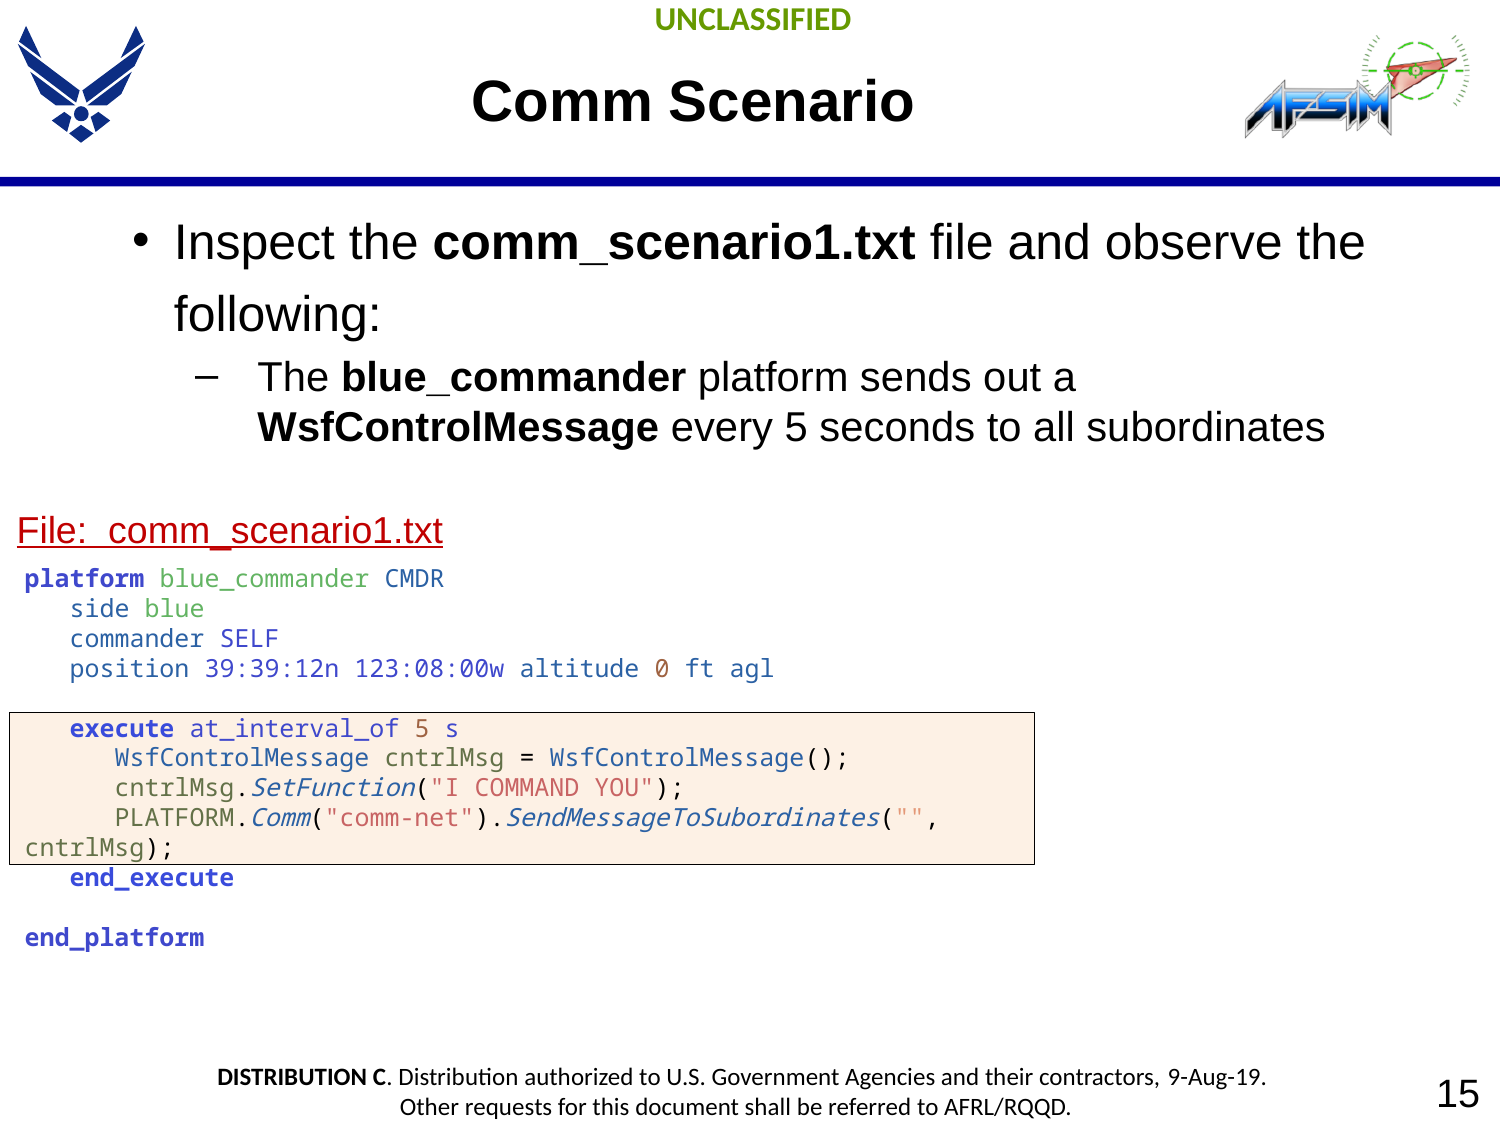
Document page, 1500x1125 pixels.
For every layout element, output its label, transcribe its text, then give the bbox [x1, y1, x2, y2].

title Comm Scenario [150, 4, 1238, 187]
list Inspect the comm_scenario1.txt file and observe the following: The blue_commander platform sends out a WsfControlMessage every 5 seconds to all subordinates [75, 187, 1438, 930]
text_box platform blue_commander CMDR side blue commander SELF position 39:39:12n 123:08:00w altitude 0 ft agl execute at_interval_of 5 s WsfControlMessage cntrlMsg = WsfControlMessage(); cntrlMsg.SetFunction("I COMMAND YOU"); PLATFORM.Comm("comm-net").SendMessageToSubordinates("", cntrlMsg); end_execute end_platform [9, 554, 1036, 989]
picture [1238, 22, 1483, 147]
text_box File: comm_scenario1.txt [1, 498, 459, 559]
